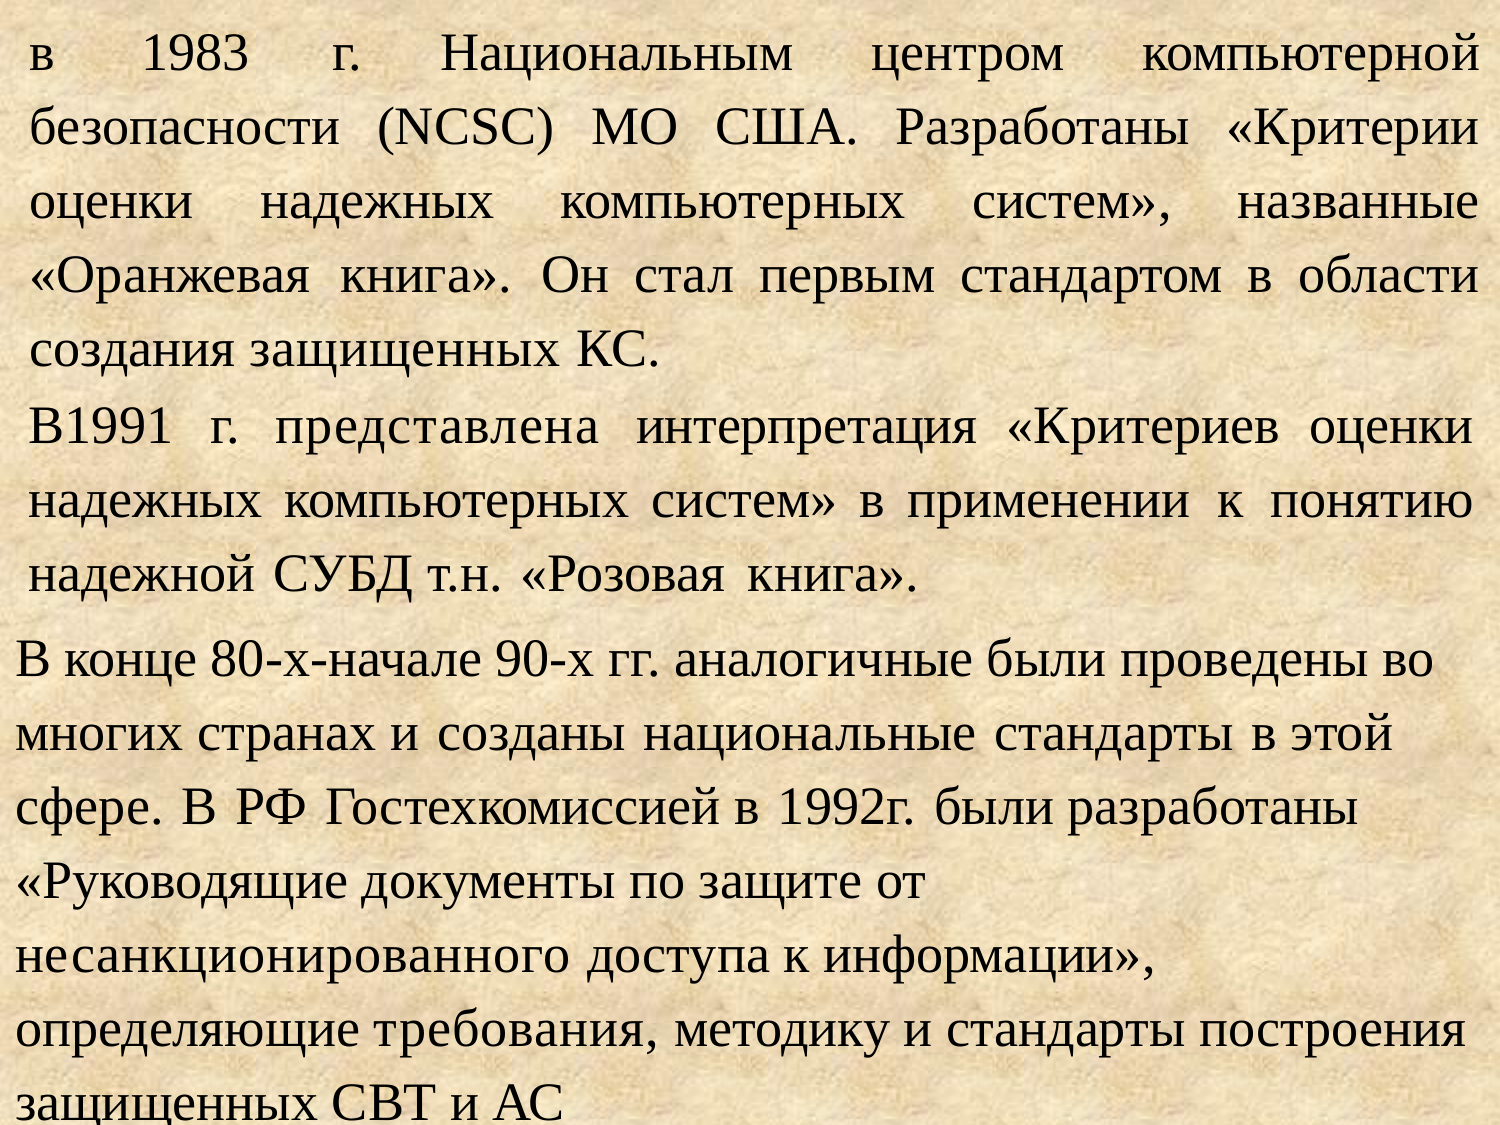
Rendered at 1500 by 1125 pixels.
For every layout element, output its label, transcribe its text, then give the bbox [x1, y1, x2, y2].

list в 1983 г. Национальным центром компьютерной безопасности (NCSC) МО США. Разработаны «Критерии оценки надежных компьютерных систем», названные «Оранжевая книга». Он стал первым стандартом в области создания защищенных КС. В1991 г. представлена интерпретация «Критериев оценки надежных компьютерных систем» в применении к понятию надежной СУБД т.н. «Розовая книга». В конце 80-х-начале 90-х гг. аналогичные были проведены во многих странах и созданы национальные стандарты в этой сфере. В РФ Гостехкомиссией в 1992г. были разработаны «Руководящие документы по защите от несанкционированного доступа к информации», определяющие требования, методику и стандарты построения защищенных СВТ и АС [0, 0, 1500, 1125]
